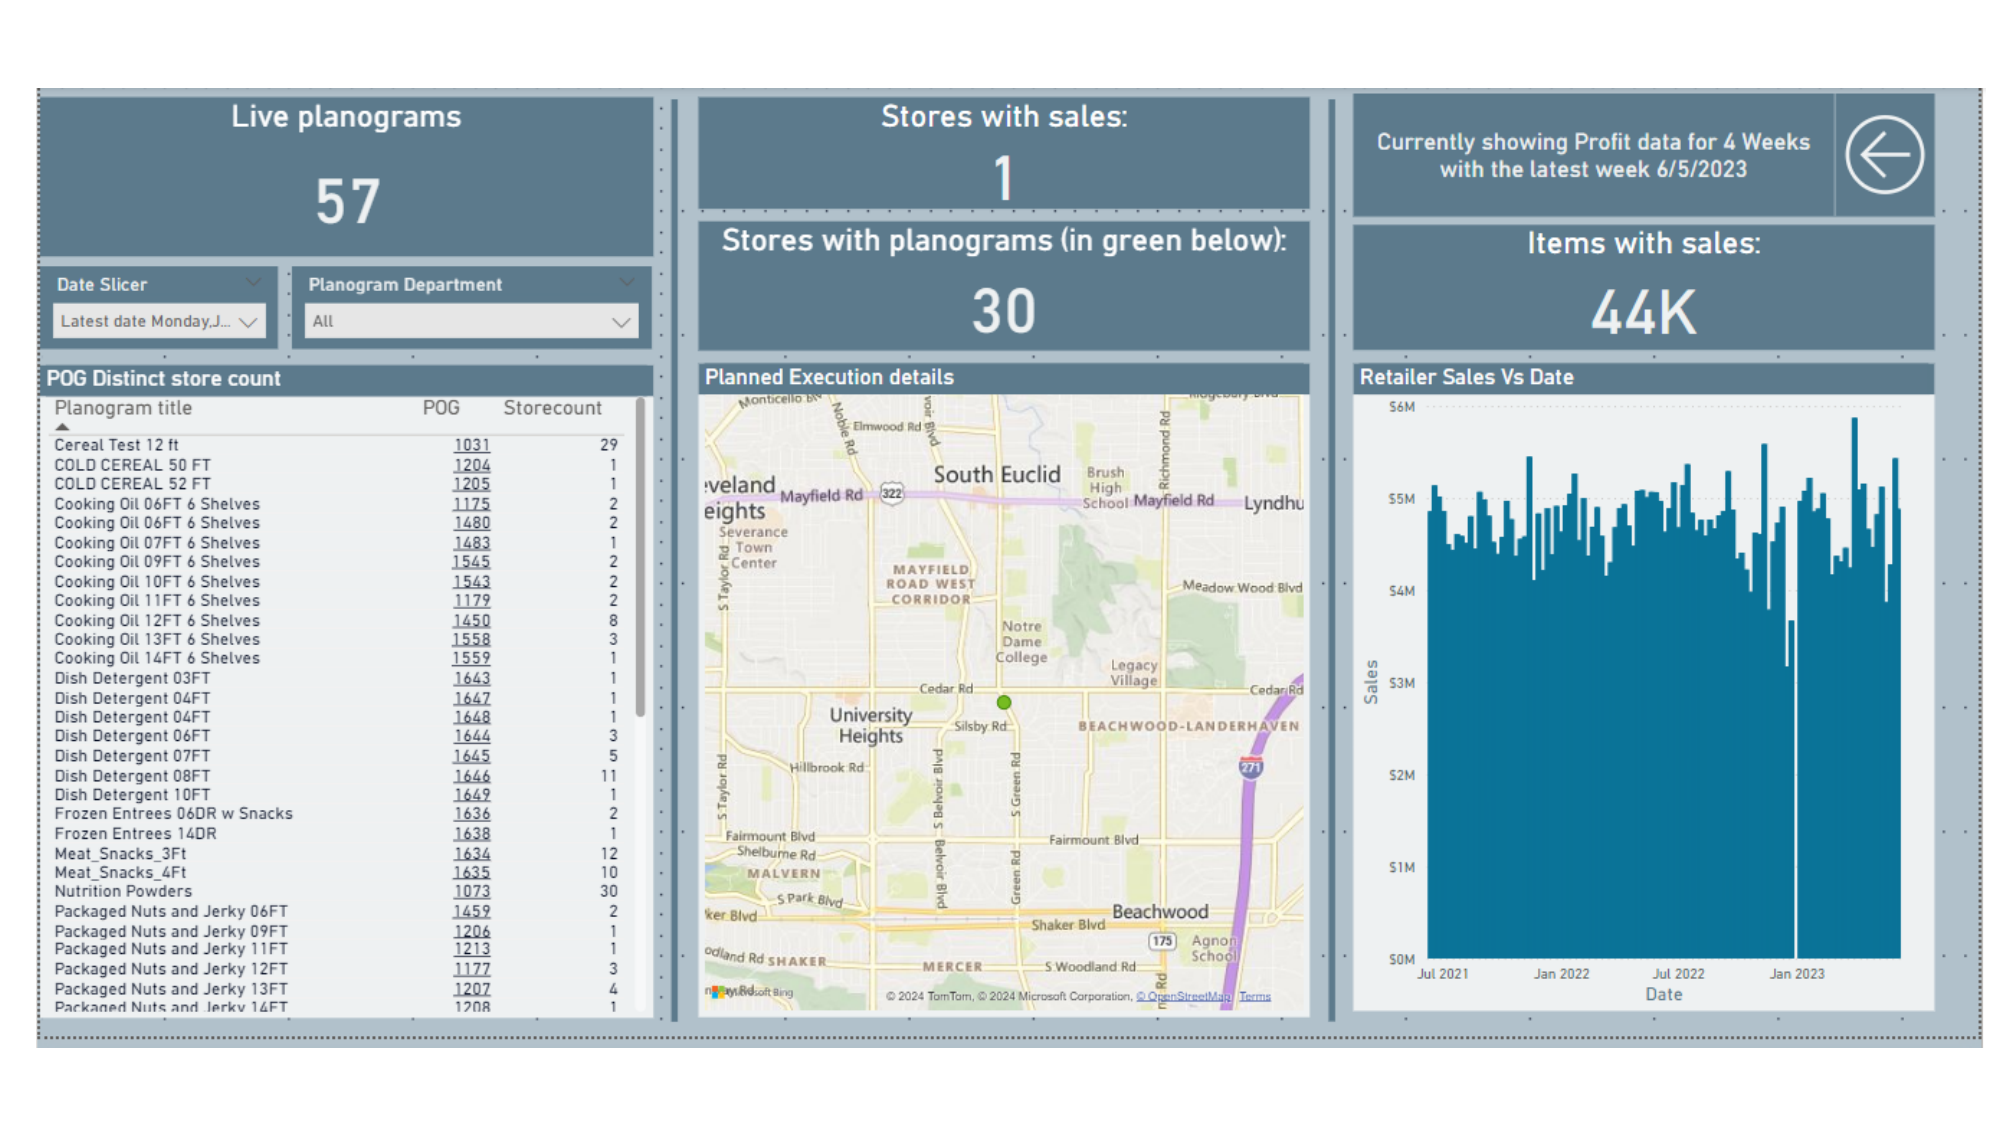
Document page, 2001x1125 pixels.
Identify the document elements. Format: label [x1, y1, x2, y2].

picture [36, 87, 1987, 1049]
